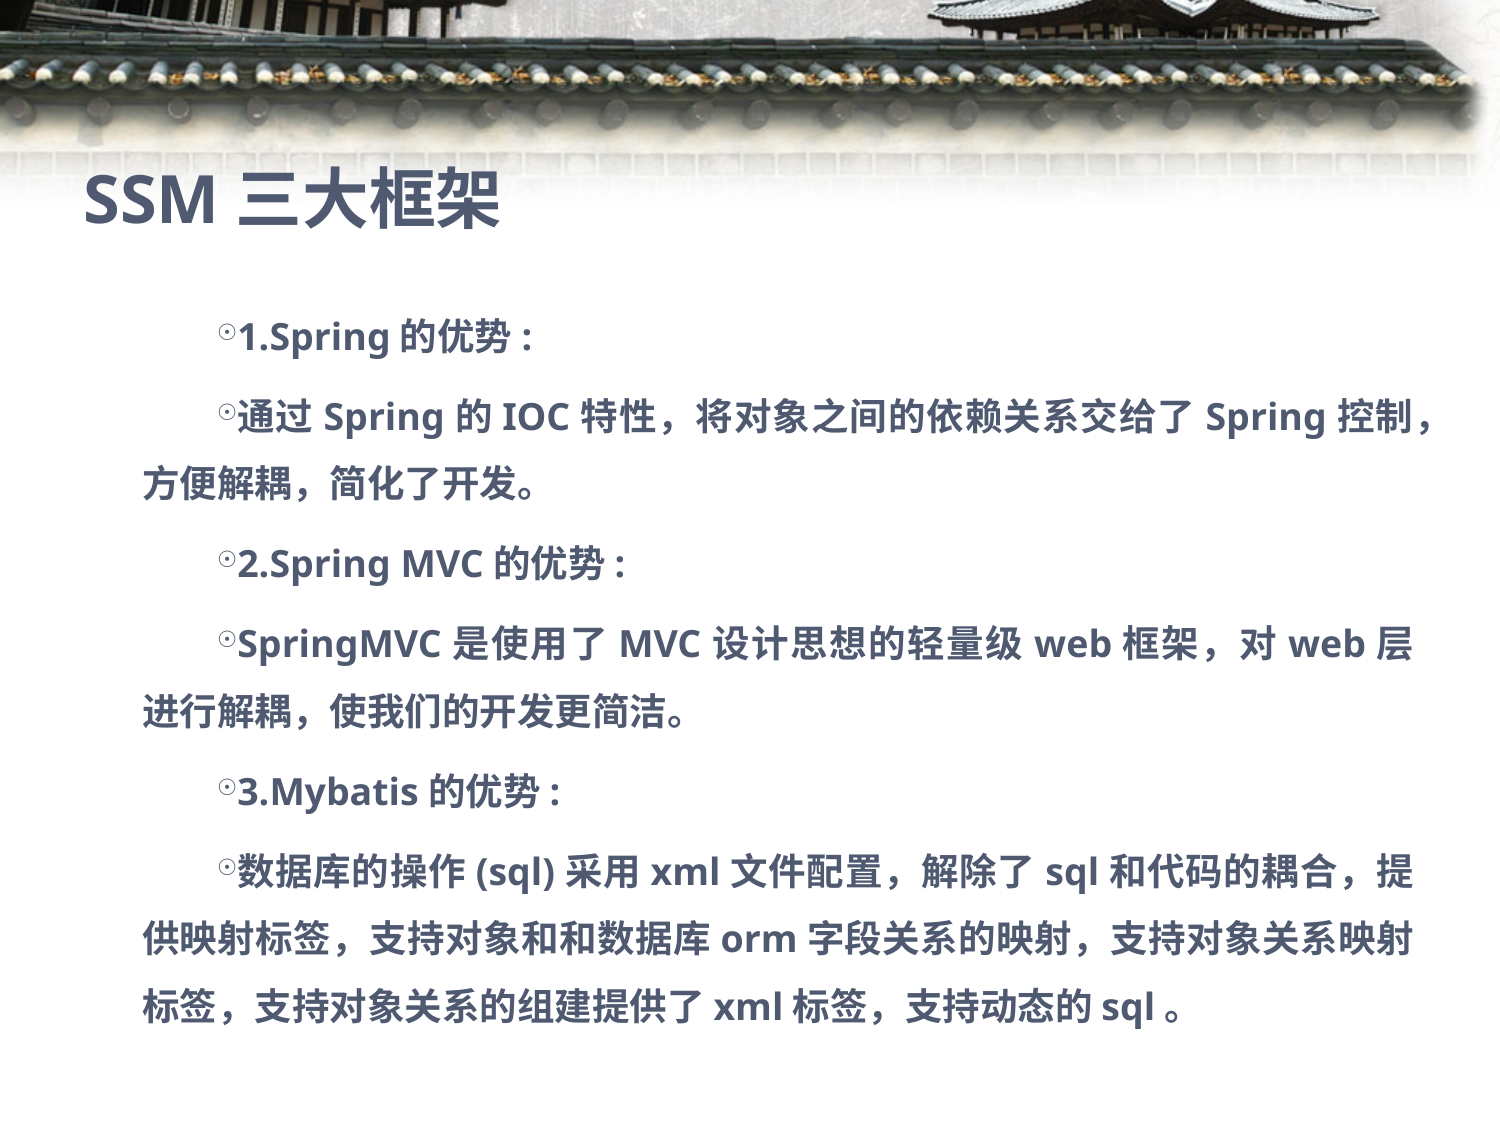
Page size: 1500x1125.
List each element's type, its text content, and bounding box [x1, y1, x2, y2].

picture [0, 0, 1500, 87]
title SSM三大框架 [68, 138, 1430, 247]
list 1.Spring的优势: 通过Spring的IOC特性，将对象之间的依赖关系交给了Spring控制，方便解耦，简化了开发。 2.Spring MVC的优势: SpringMVC是使用了MVC设计思想的轻量级web框架，对web层进行解耦，使我们的开发更简洁。 3.Mybatis的优势: 数据库的操作(sql)采用xml文件配置，解除了sql和代码的耦合，提供映射标签，支持对象和和数据库orm字段关系的映射，支持对象关系映射标签，支持对象关系的组建提供了xml标签，支持动态的sql。 [68, 282, 1430, 1035]
